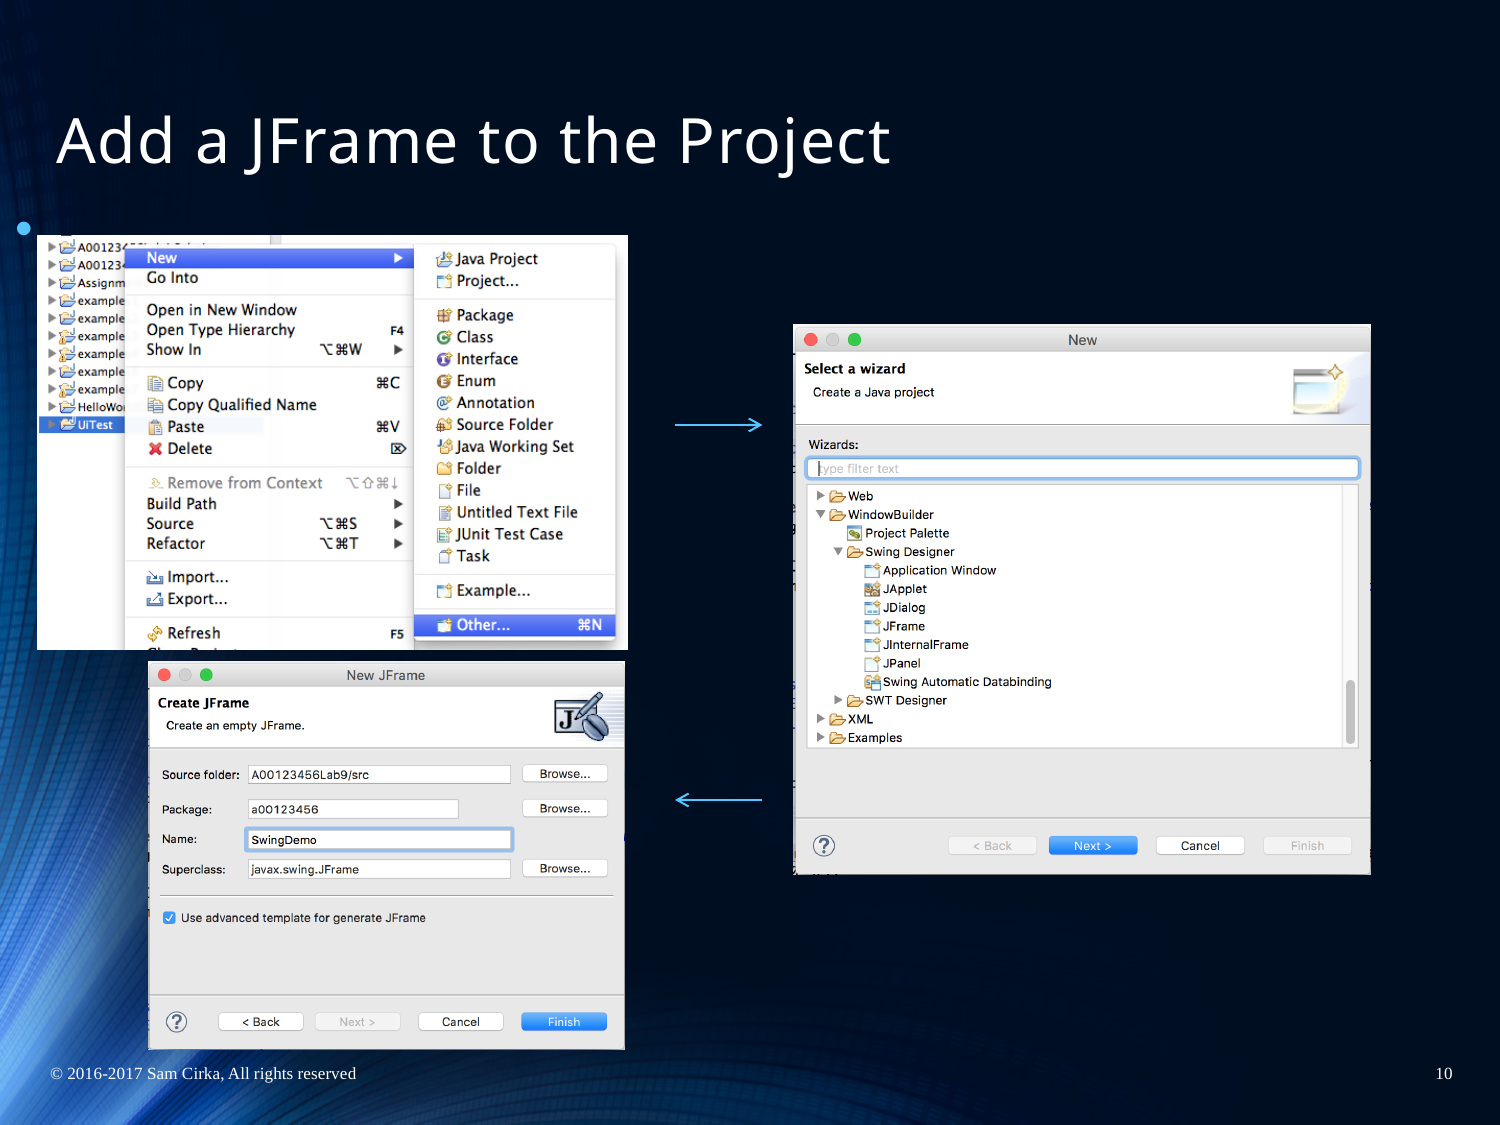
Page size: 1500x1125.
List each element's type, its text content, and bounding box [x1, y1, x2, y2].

title Add a JFrame to the Project [41, 62, 1459, 185]
footer © 2016-2017 Sam Cirka, All rights reserved [35, 1050, 842, 1096]
picture [37, 235, 628, 650]
list [0, 196, 1418, 1024]
slide_number 10 [1364, 1050, 1468, 1096]
picture [0, 0, 1500, 1125]
picture [793, 324, 1371, 875]
